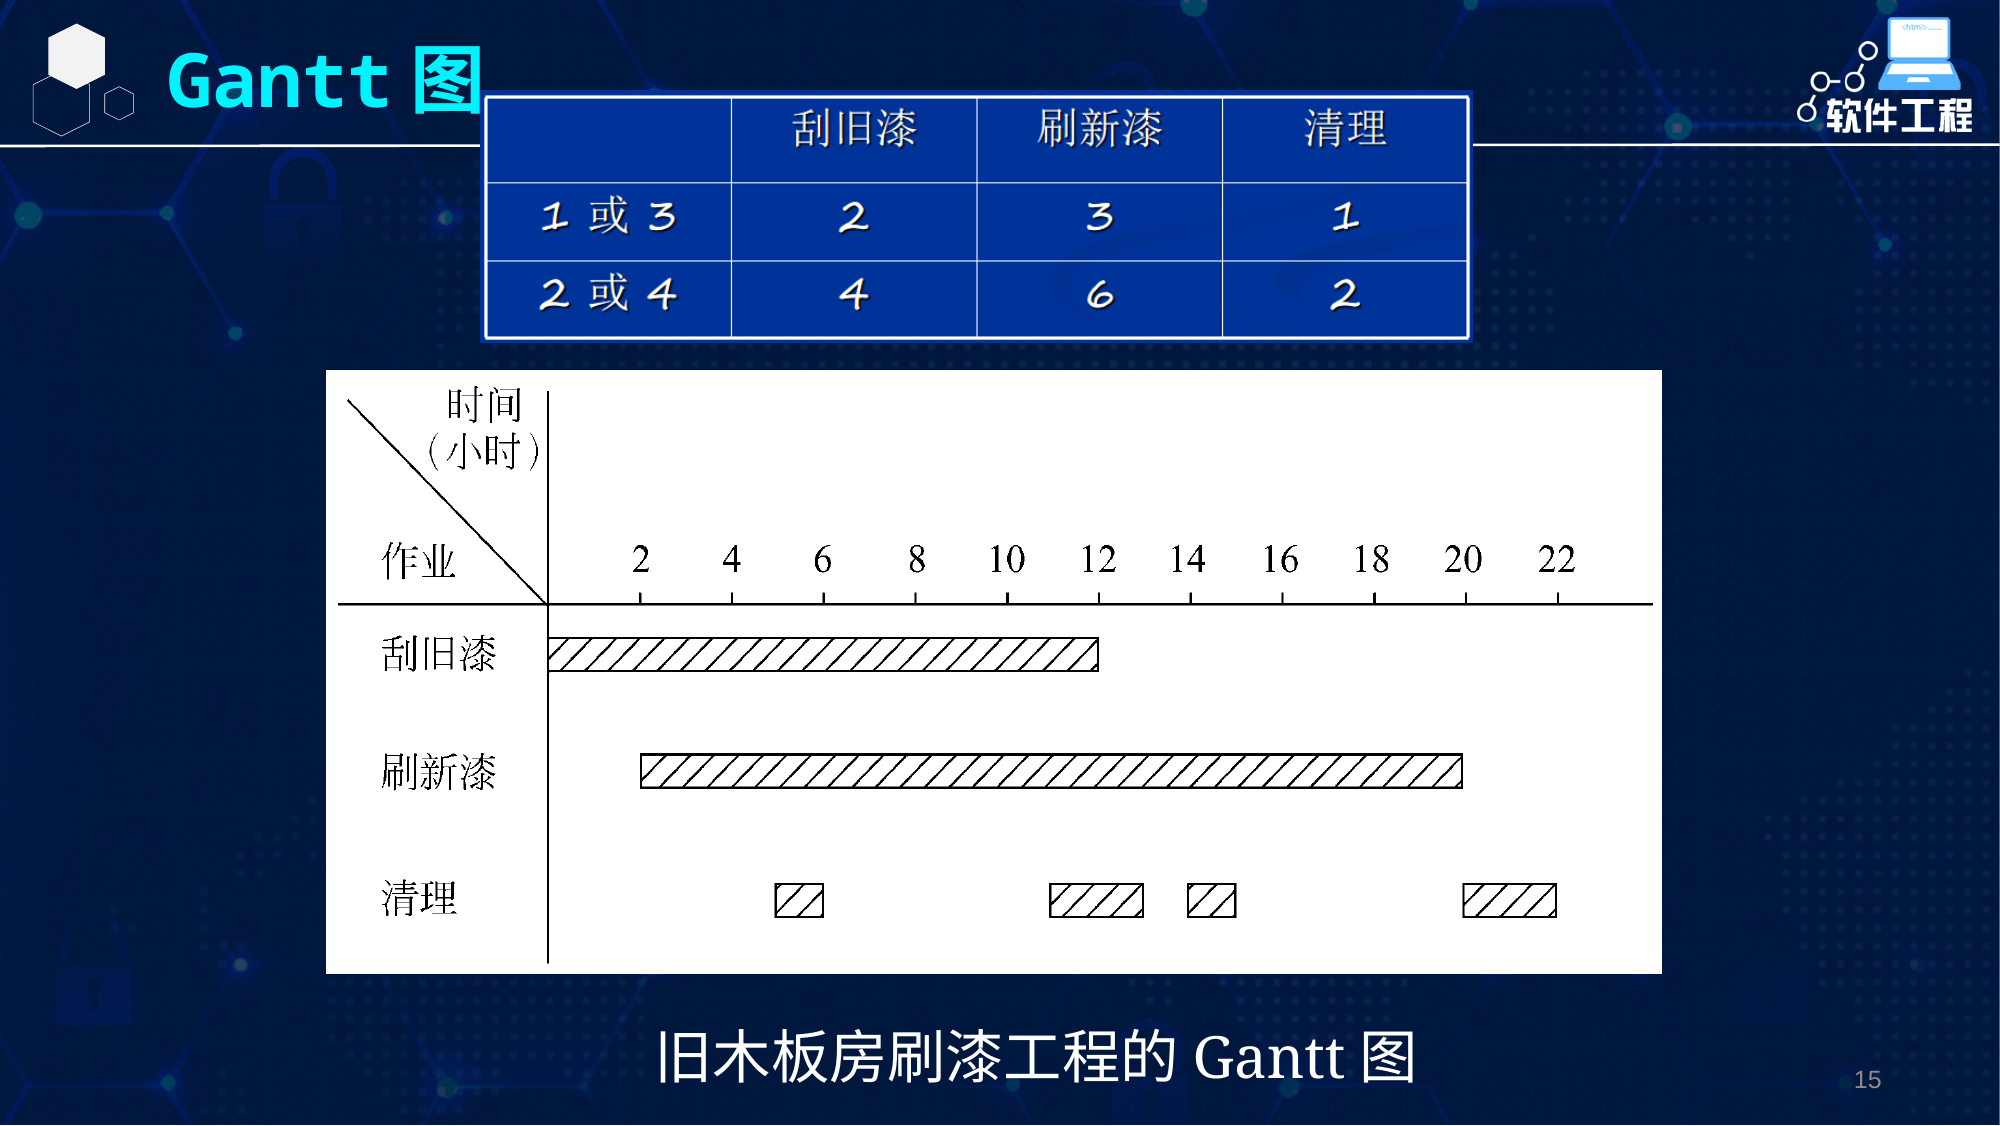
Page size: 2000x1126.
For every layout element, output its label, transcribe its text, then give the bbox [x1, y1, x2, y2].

picture [0, 0, 385, 144]
text_box Gantt图 [149, 19, 1500, 136]
picture [0, 146, 2000, 1125]
picture [479, 89, 1473, 344]
text_box 旧木板房刷漆工程的Gantt图 [385, 0, 1641, 369]
picture [1641, 0, 2000, 145]
slide_number 15 [1433, 1042, 1900, 1103]
